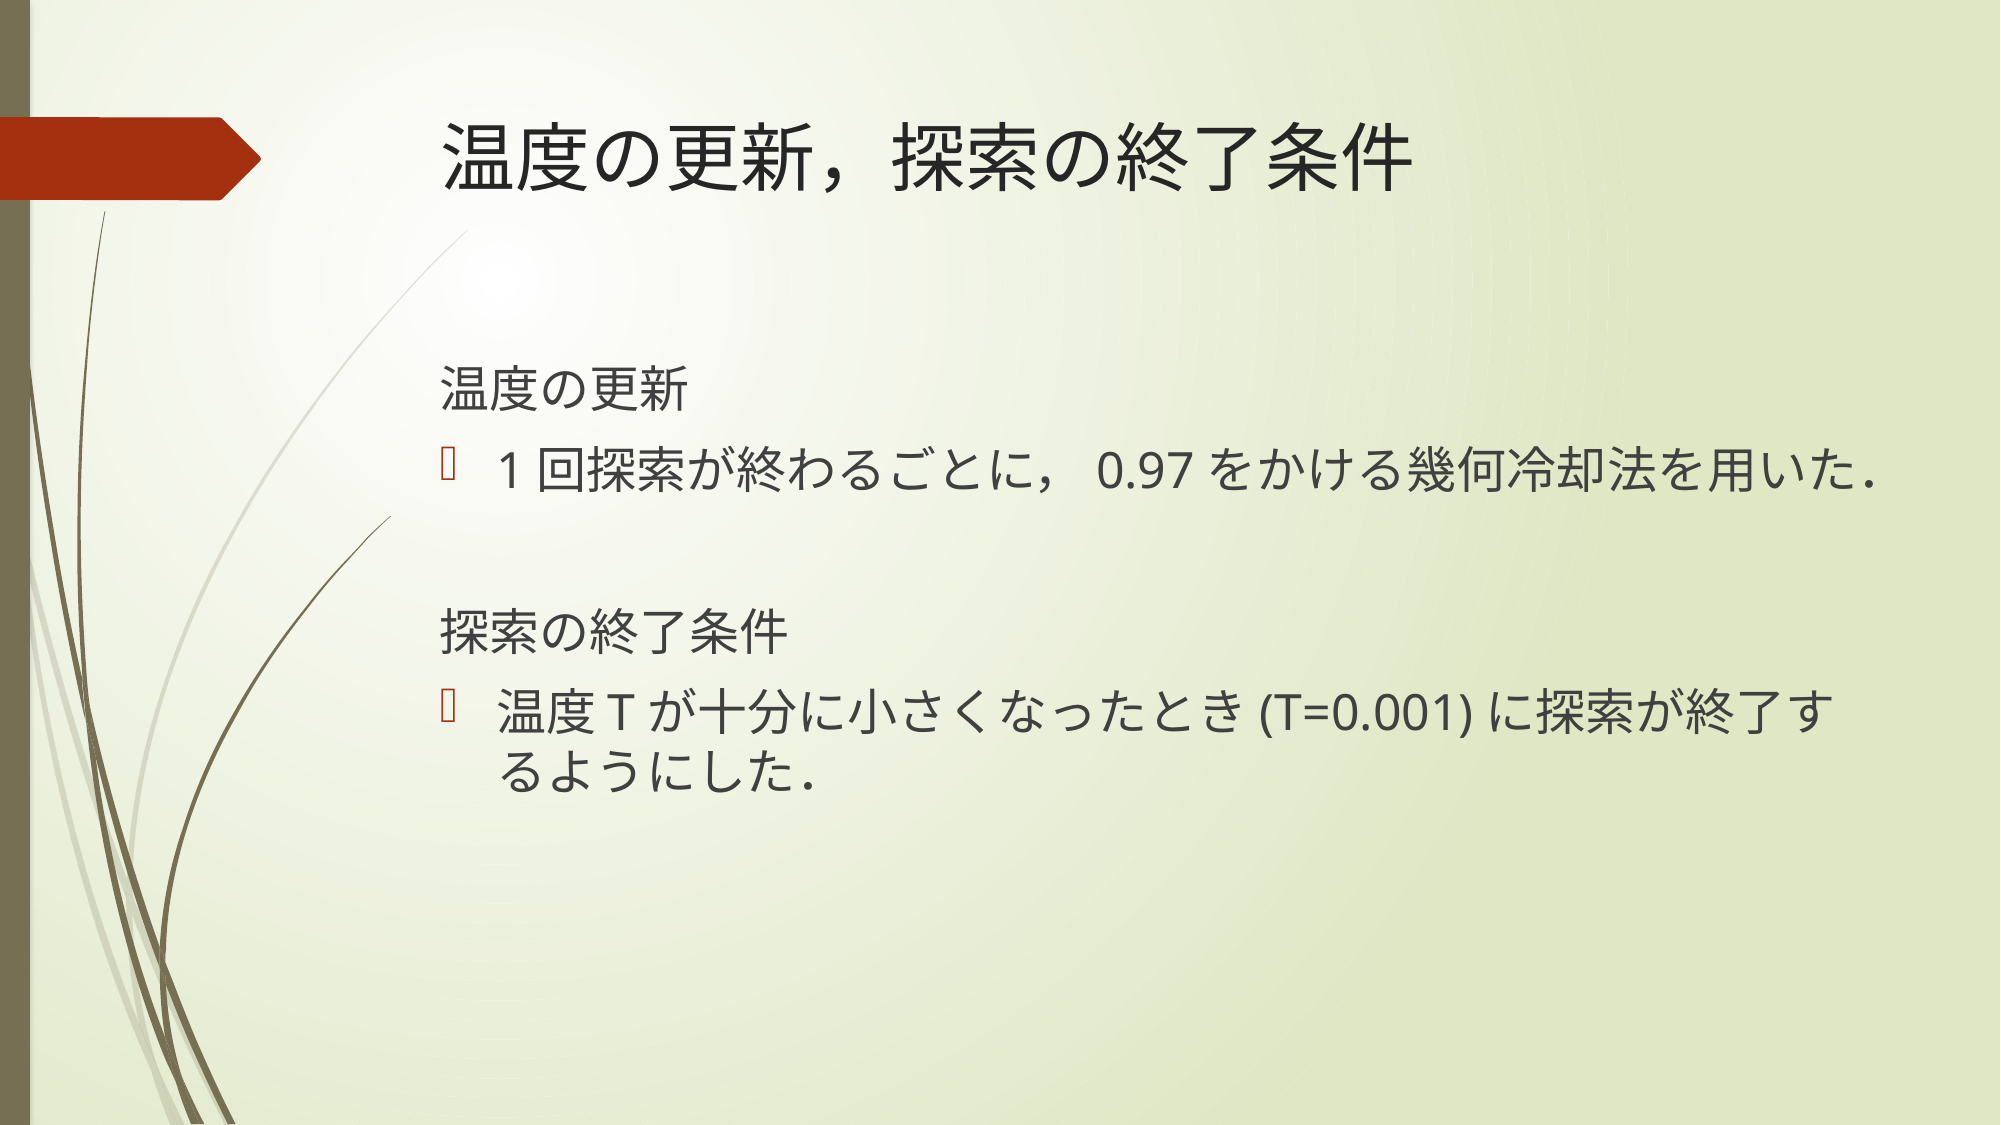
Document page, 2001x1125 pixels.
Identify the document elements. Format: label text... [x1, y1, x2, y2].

list 温度の更新 1回探索が終わるごとに，0.97をかける幾何冷却法を用いた． 探索の終了条件 温度Tが十分に小さくなったとき(T=0.001)に探索が終了するようにした． [424, 350, 1888, 970]
title 温度の更新，探索の終了条件 [425, 102, 1888, 313]
